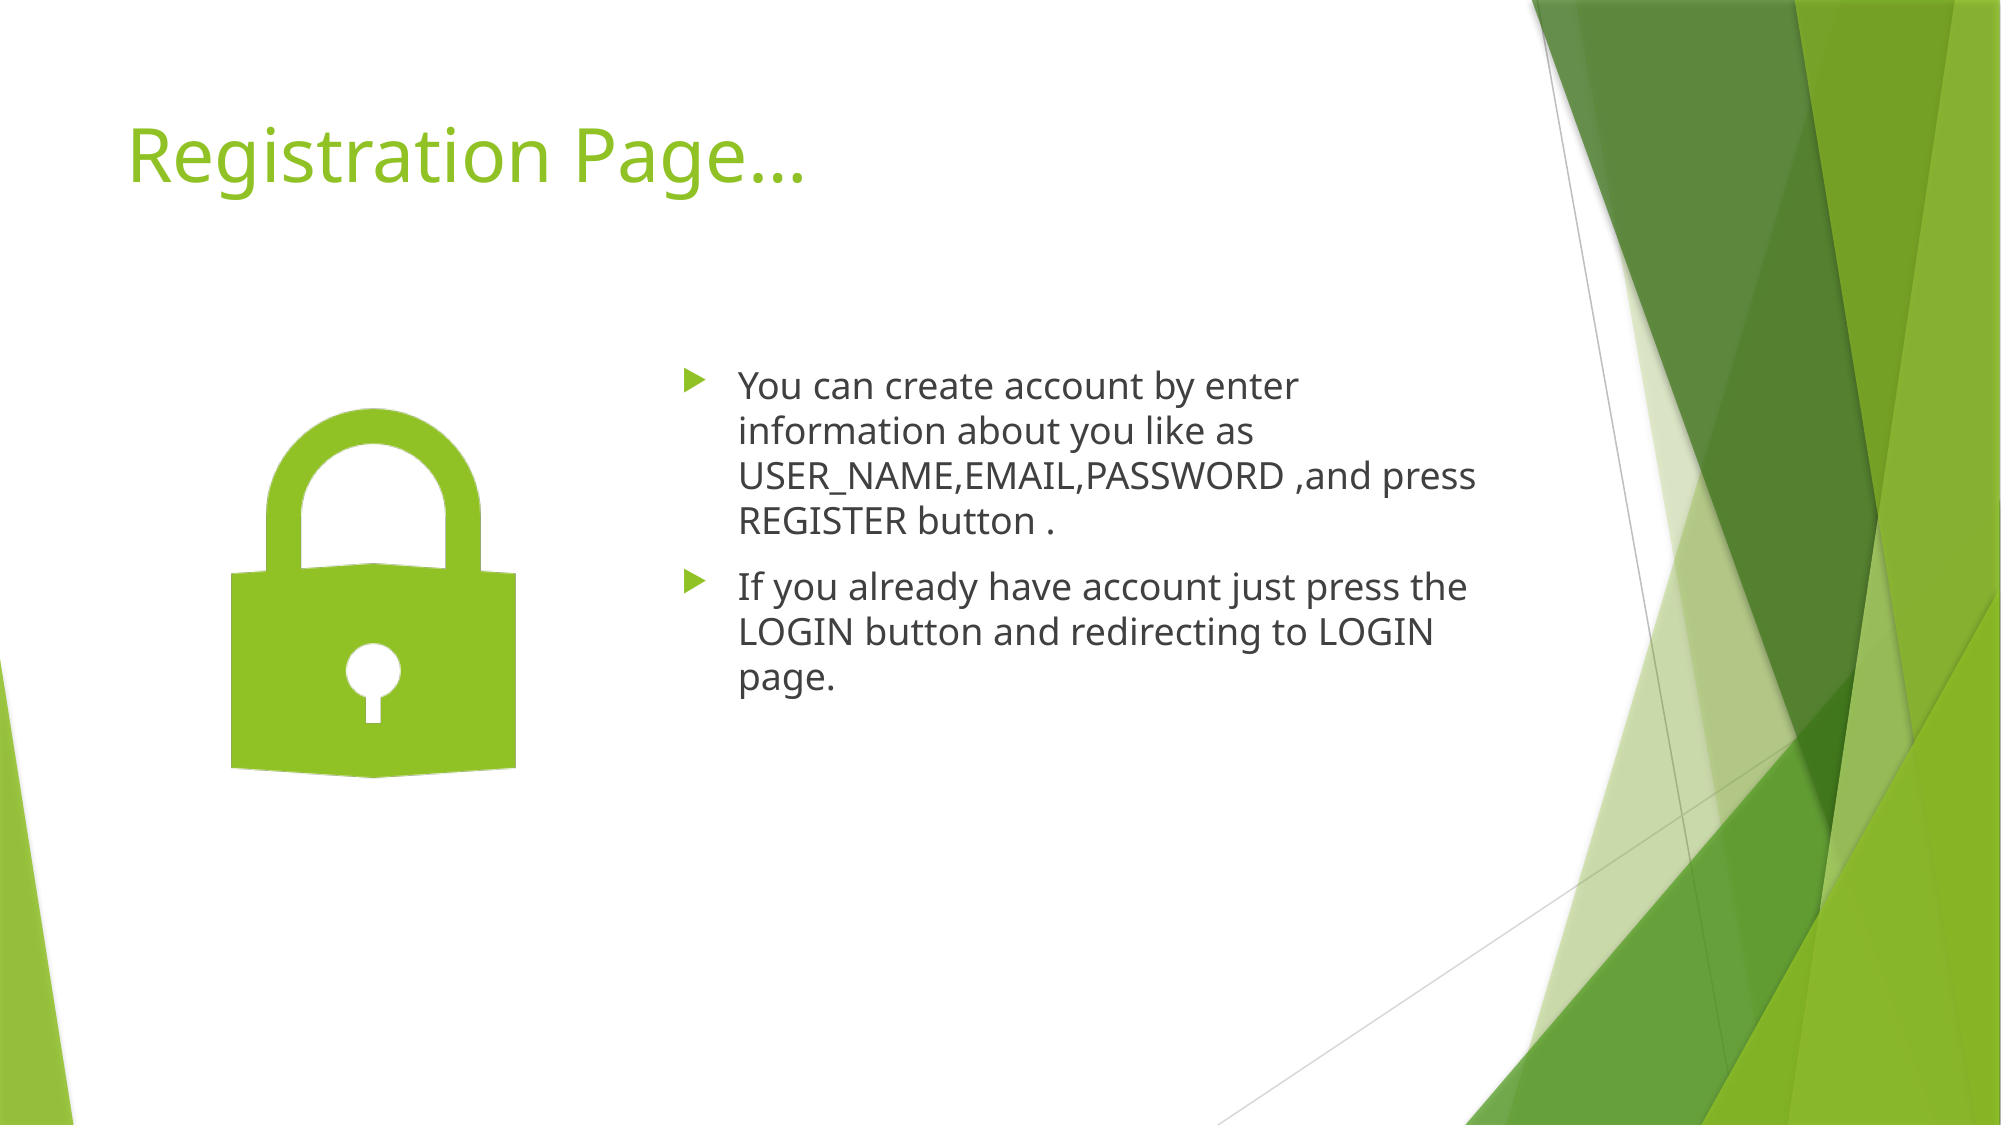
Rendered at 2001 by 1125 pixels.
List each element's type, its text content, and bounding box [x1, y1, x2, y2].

picture [133, 353, 613, 833]
list You can create account by enter information about you like as USER_NAME,EMAIL,PASSWORD ,and press REGISTER button . If you already have account just press the LOGIN button and redirecting to LOGIN page. [666, 354, 1521, 992]
title Registration Page… [111, 99, 1522, 317]
